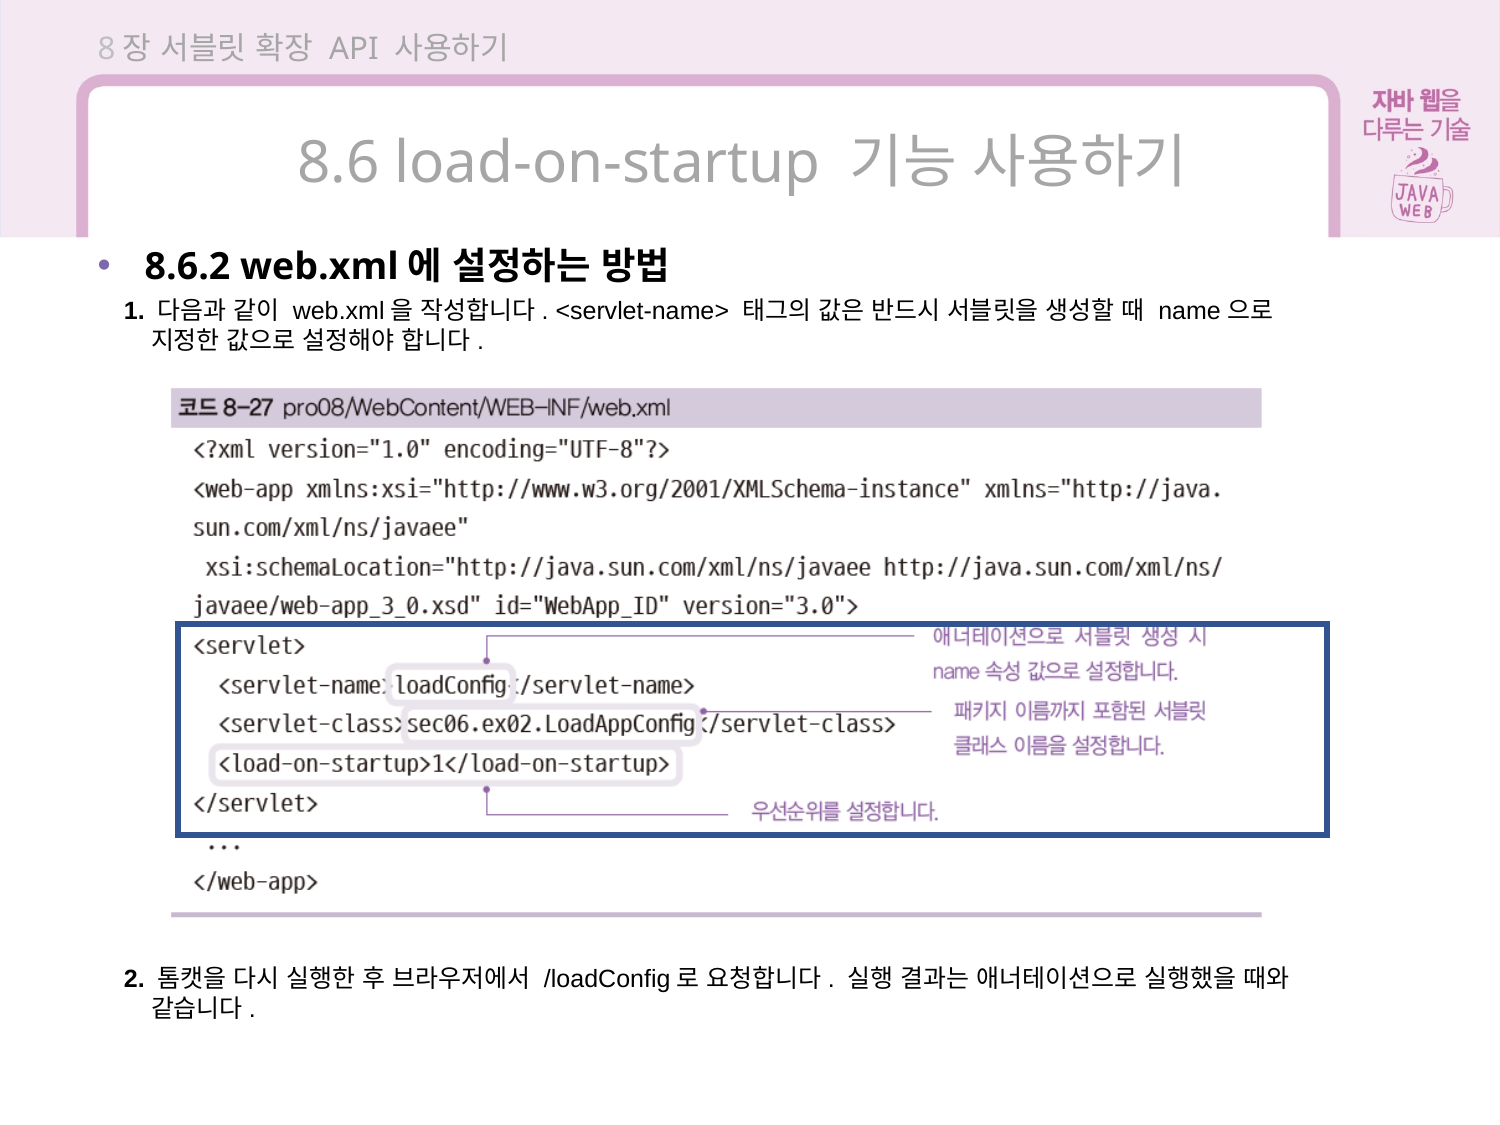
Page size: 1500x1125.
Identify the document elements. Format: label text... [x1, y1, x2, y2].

text_box [1268, 623, 1328, 836]
text_box 8장 서블릿 확장 API 사용하기 [82, 0, 1133, 74]
text_box 8.6 load-on-startup 기능 사용하기 [217, 117, 1268, 202]
text_box 8.6.2 web.xml에 설정하는 방법 [82, 212, 1402, 295]
text_box 2. 톰캣을 다시 실행한 후 브라우저에서 /loadConfig로 요청합니다. 실행 결과는 애너테이션으로 실행했을 때와 같습니다. [109, 955, 1424, 1030]
text_box 1. 다음과 같이 web.xml을 작성합니다. <servlet-name> 태그의 값은 반드시 서블릿을 생성할 때 name으로 지정한 값으로 설정해야 합니다. [109, 287, 1380, 362]
picture [0, 0, 1500, 1125]
